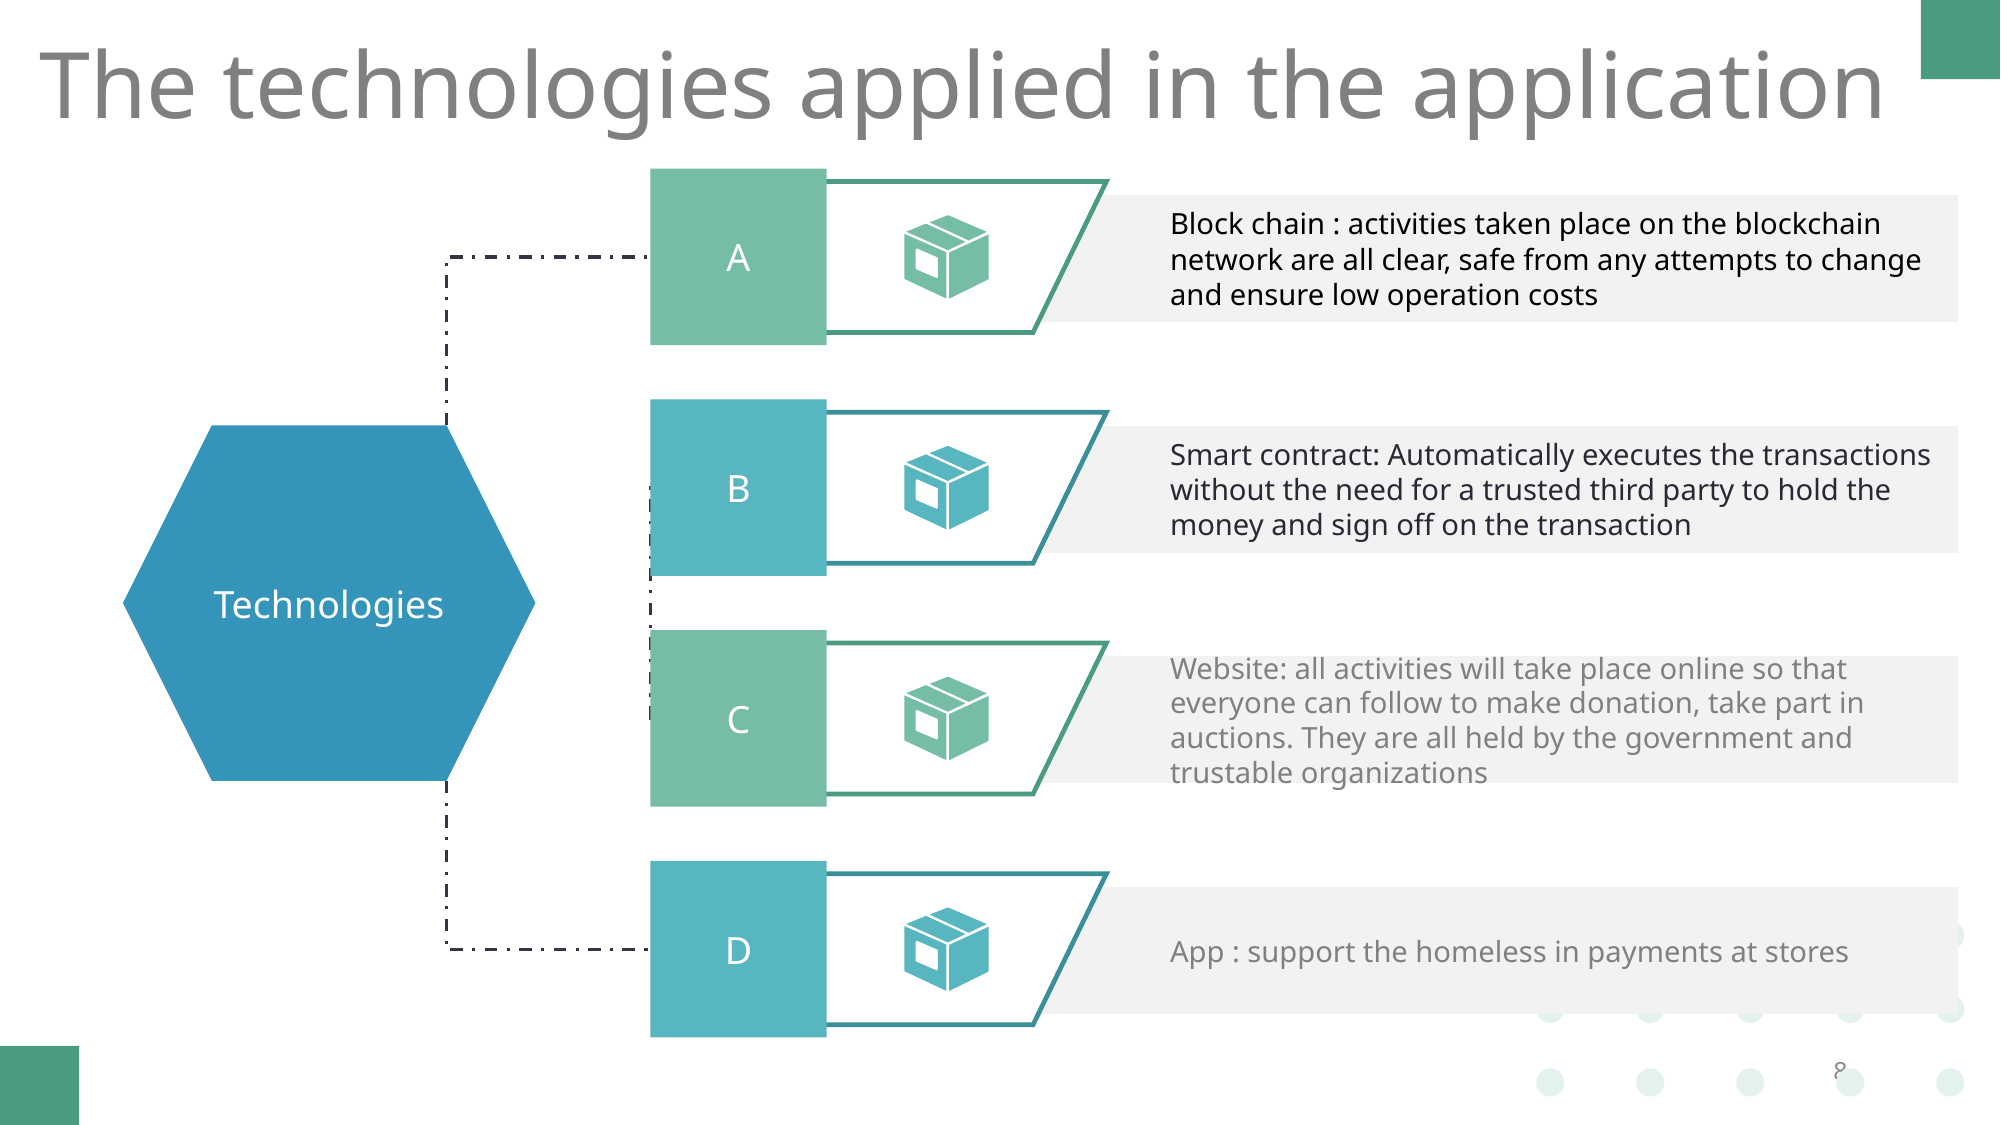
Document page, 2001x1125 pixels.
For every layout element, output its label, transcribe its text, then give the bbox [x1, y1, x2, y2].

text_box Website: all activities will take place online so that everyone can follow to make donation, take part in auctions. They are all held by the government and trustable organizations [1040, 655, 1959, 784]
slide_number 8 [1412, 1042, 1863, 1103]
text_box [0, 1045, 80, 1125]
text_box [904, 445, 989, 530]
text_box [464, 239, 633, 444]
text_box [828, 872, 1109, 1026]
text_box [828, 641, 1109, 796]
text_box App : support the homeless in payments at stores [1040, 886, 1959, 1015]
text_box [904, 907, 989, 991]
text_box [464, 763, 633, 968]
text_box B [649, 398, 828, 577]
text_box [1536, 921, 1965, 1097]
text_box C [649, 629, 828, 808]
text_box [828, 180, 1109, 334]
text_box Technologies [121, 424, 537, 782]
text_box D [649, 860, 828, 1038]
text_box A [649, 168, 828, 346]
text_box Block chain : activities taken place on the blockchain network are all clear, safe from any attempts to change and ensure low operation costs [1040, 194, 1959, 323]
text_box Smart contract: Automatically executes the transactions without the need for a trusted third party to hold the money and sign off on the transaction [1040, 425, 1959, 554]
text_box [1920, 0, 2000, 80]
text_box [904, 215, 989, 299]
text_box The technologies applied in the application [22, 39, 1907, 139]
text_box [904, 676, 989, 761]
text_box [828, 411, 1109, 565]
